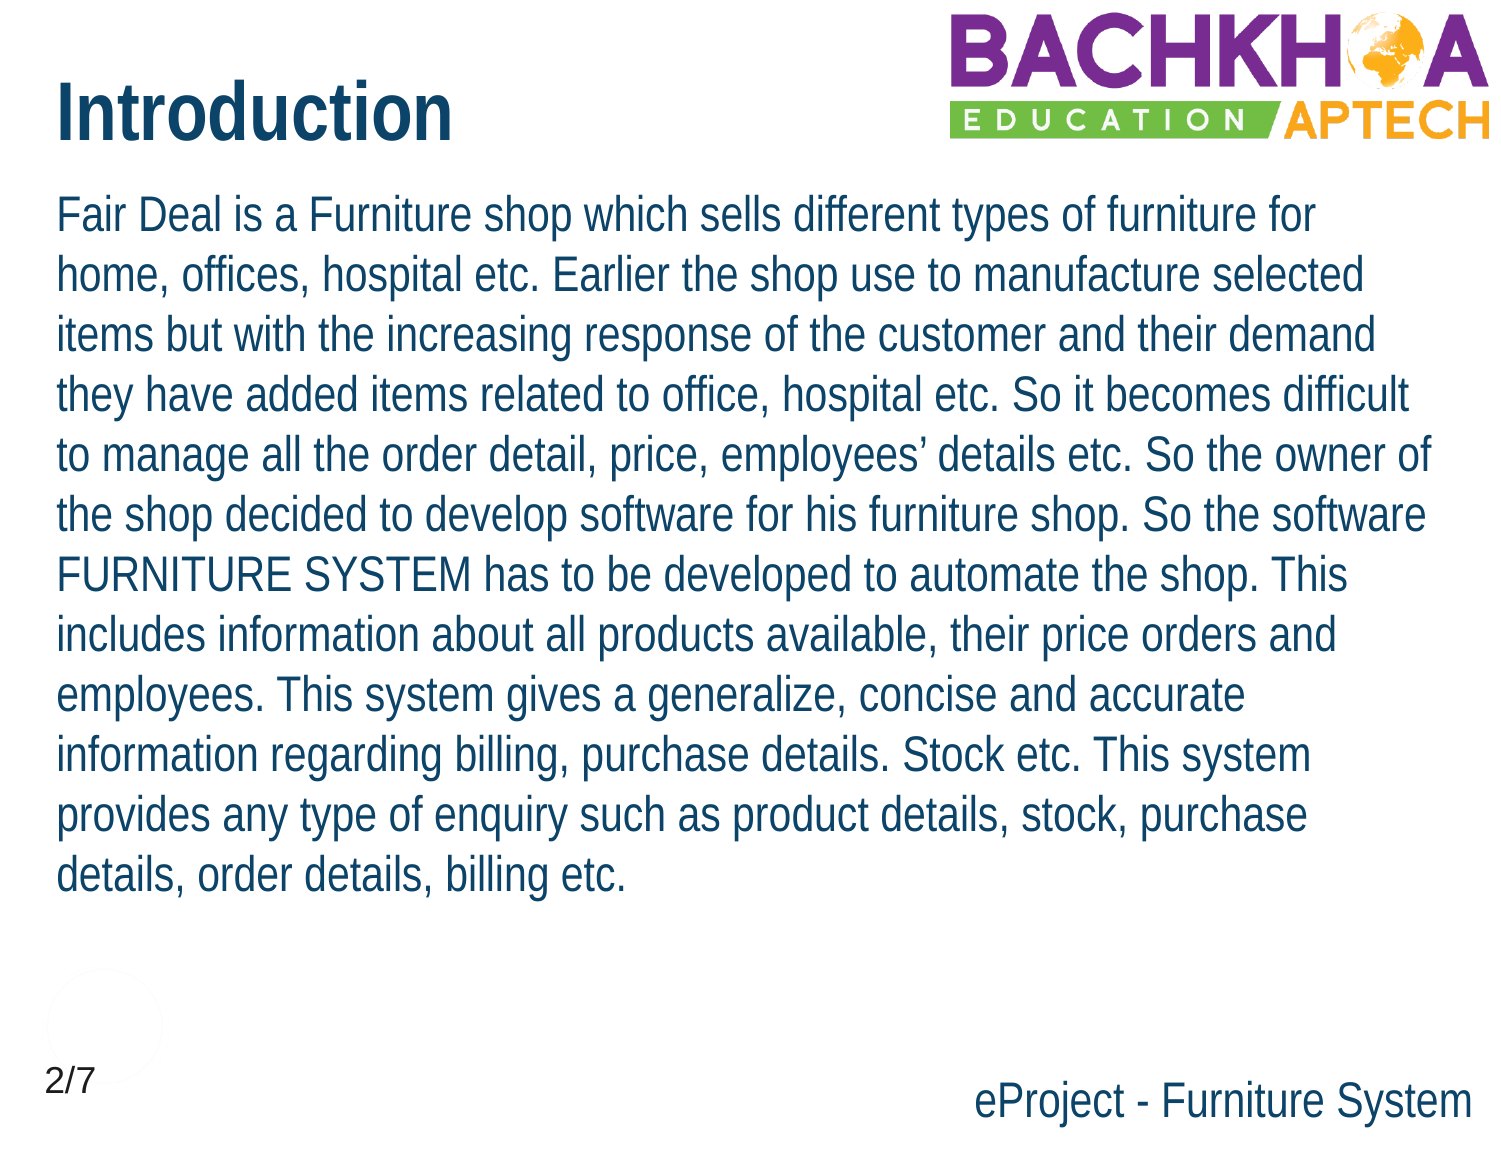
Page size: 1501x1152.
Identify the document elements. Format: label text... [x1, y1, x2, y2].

text_box 2/7 [29, 1048, 186, 1134]
title Introduction [41, 55, 916, 158]
list Fair Deal is a Furniture shop which sells different types of furniture for home, offices, hospital etc. Earlier the shop use to manufacture selected items but with the increasing response of the customer and their demand they have added items related to office, hospital etc. So it becomes difficult to manage all the order detail, price, employees’ details etc. So the owner of the shop decided to develop software for his furniture shop. So the software FURNITURE SYSTEM has to be developed to automate the shop. This includes information about all products available, their price orders and employees. This system gives a generalize, concise and accurate information regarding billing, purchase details. Stock etc. This system provides any type of enquiry such as product details, stock, purchase details, order details, billing etc. [40, 173, 1459, 960]
picture [950, 12, 1489, 139]
